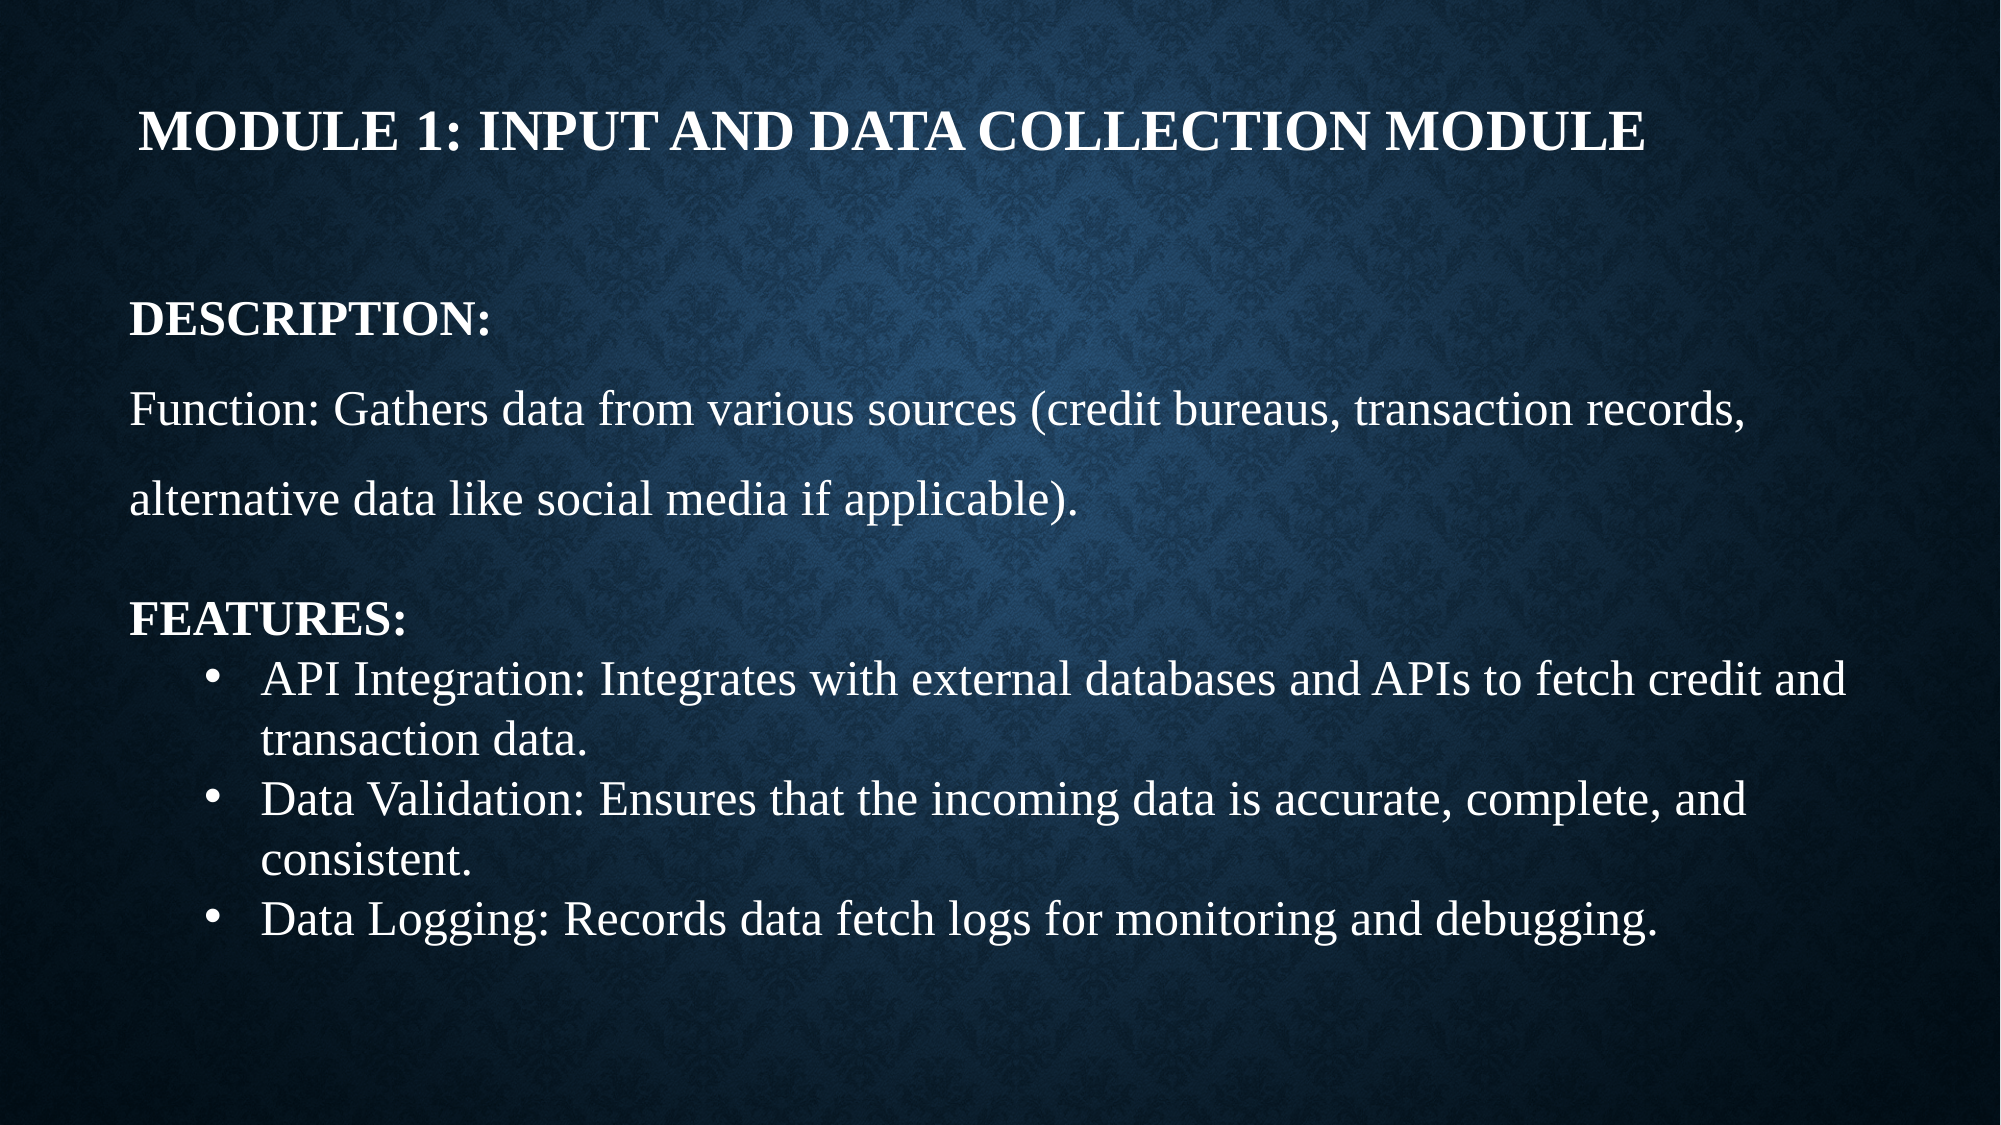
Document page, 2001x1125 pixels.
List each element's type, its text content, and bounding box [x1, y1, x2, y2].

text_box MODULE 1: INPUT AND DATA COLLECTION MODULE [124, 84, 1794, 170]
text_box DESCRIPTION: Function: Gathers data from various sources (credit bureaus, transaction records, alternative data like social media if applicable). FEATURES: API Integration: Integrates with external databases and APIs to fetch credit and transaction data. Data Validation: Ensures that the incoming data is accurate, complete, and consistent. Data Logging: Records data fetch logs for monitoring and debugging. [39, 247, 1961, 1024]
